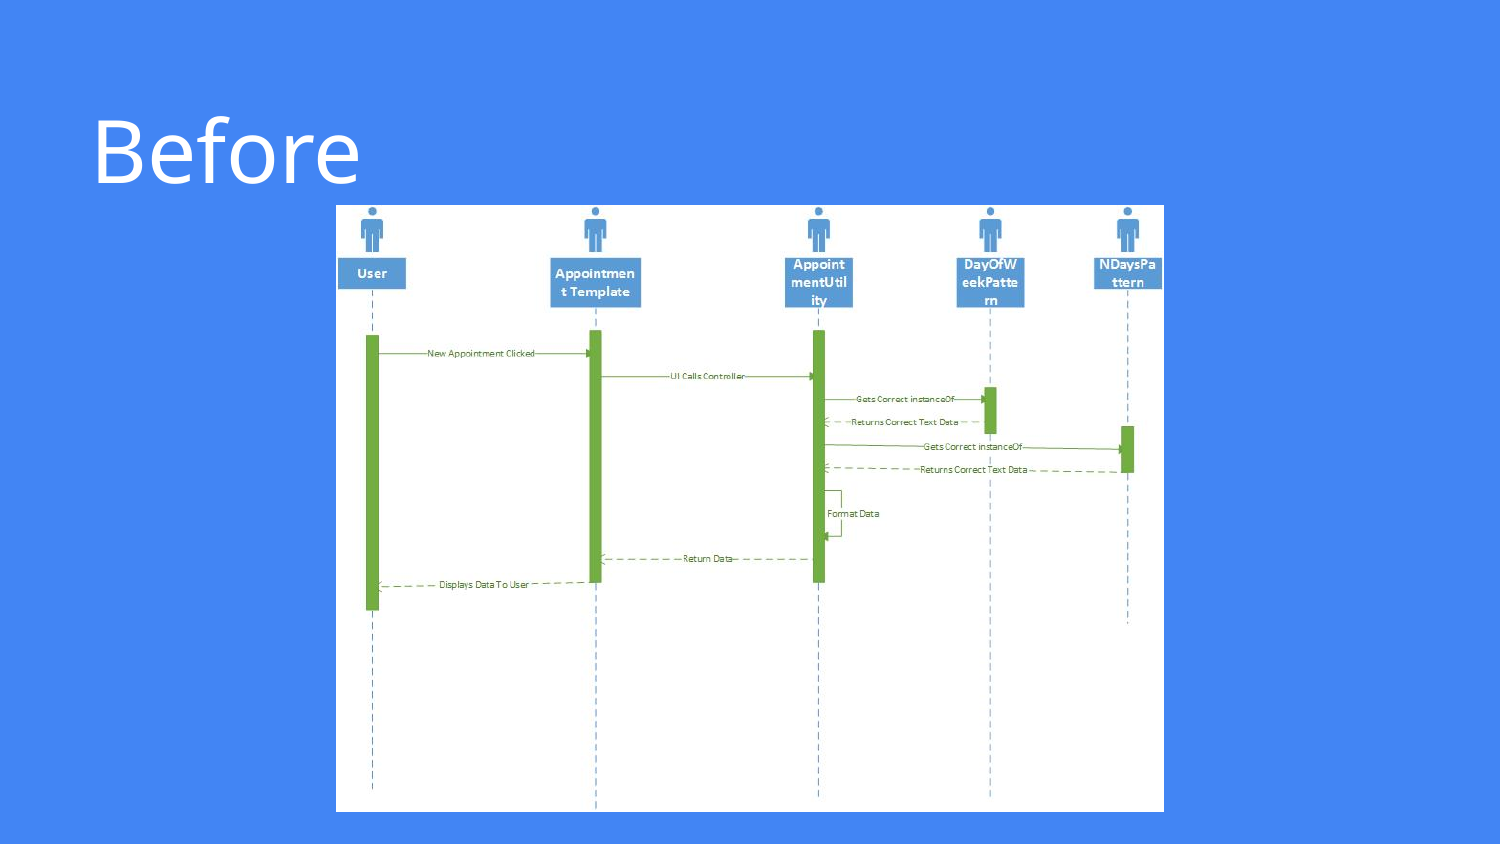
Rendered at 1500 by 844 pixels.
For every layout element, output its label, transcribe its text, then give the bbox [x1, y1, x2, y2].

picture [336, 205, 1164, 812]
title Before [75, 65, 1425, 232]
